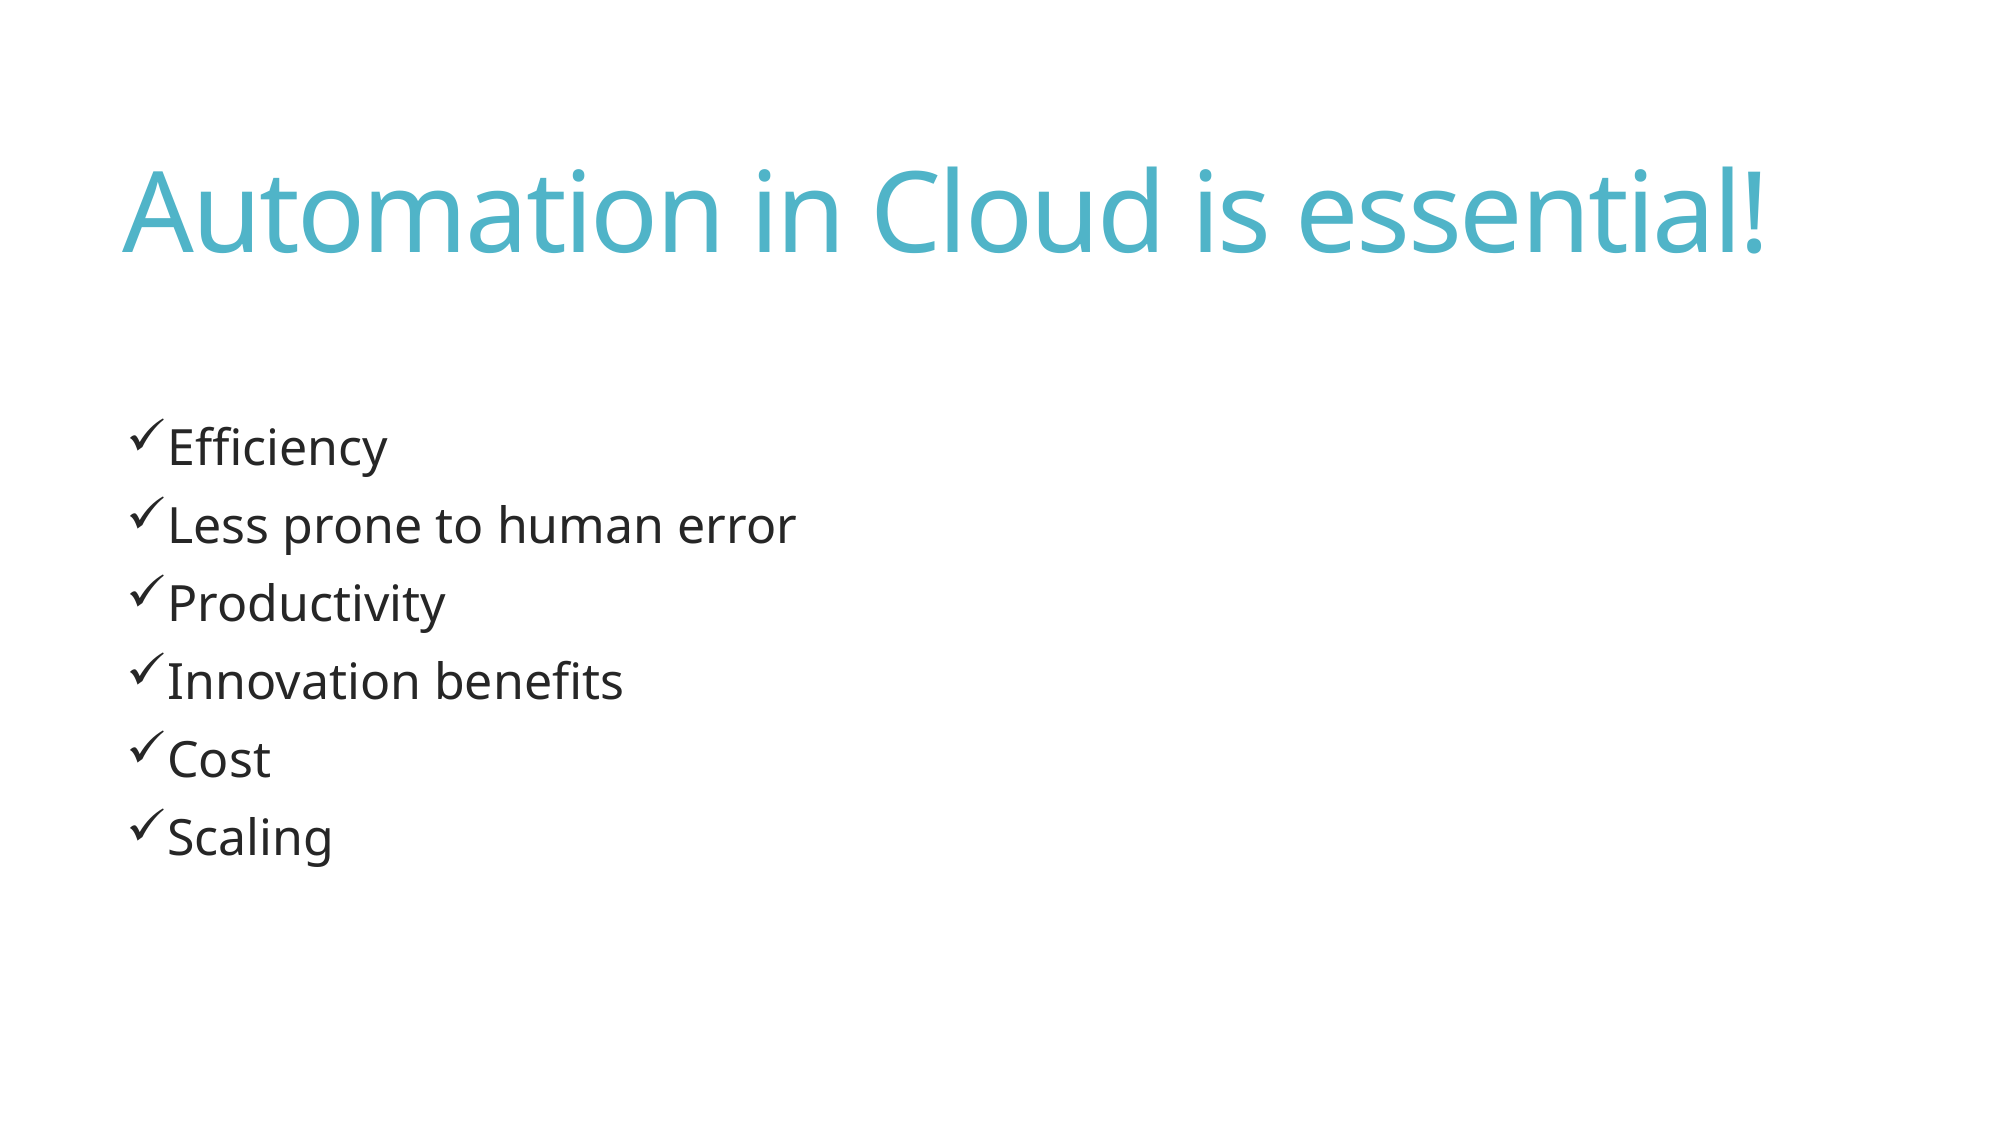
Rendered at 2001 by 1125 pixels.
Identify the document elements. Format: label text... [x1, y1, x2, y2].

list Efficiency Less prone to human error Productivity Innovation benefits Cost Scaling [111, 329, 1876, 948]
title Automation in Cloud is essential! [107, 81, 1875, 354]
